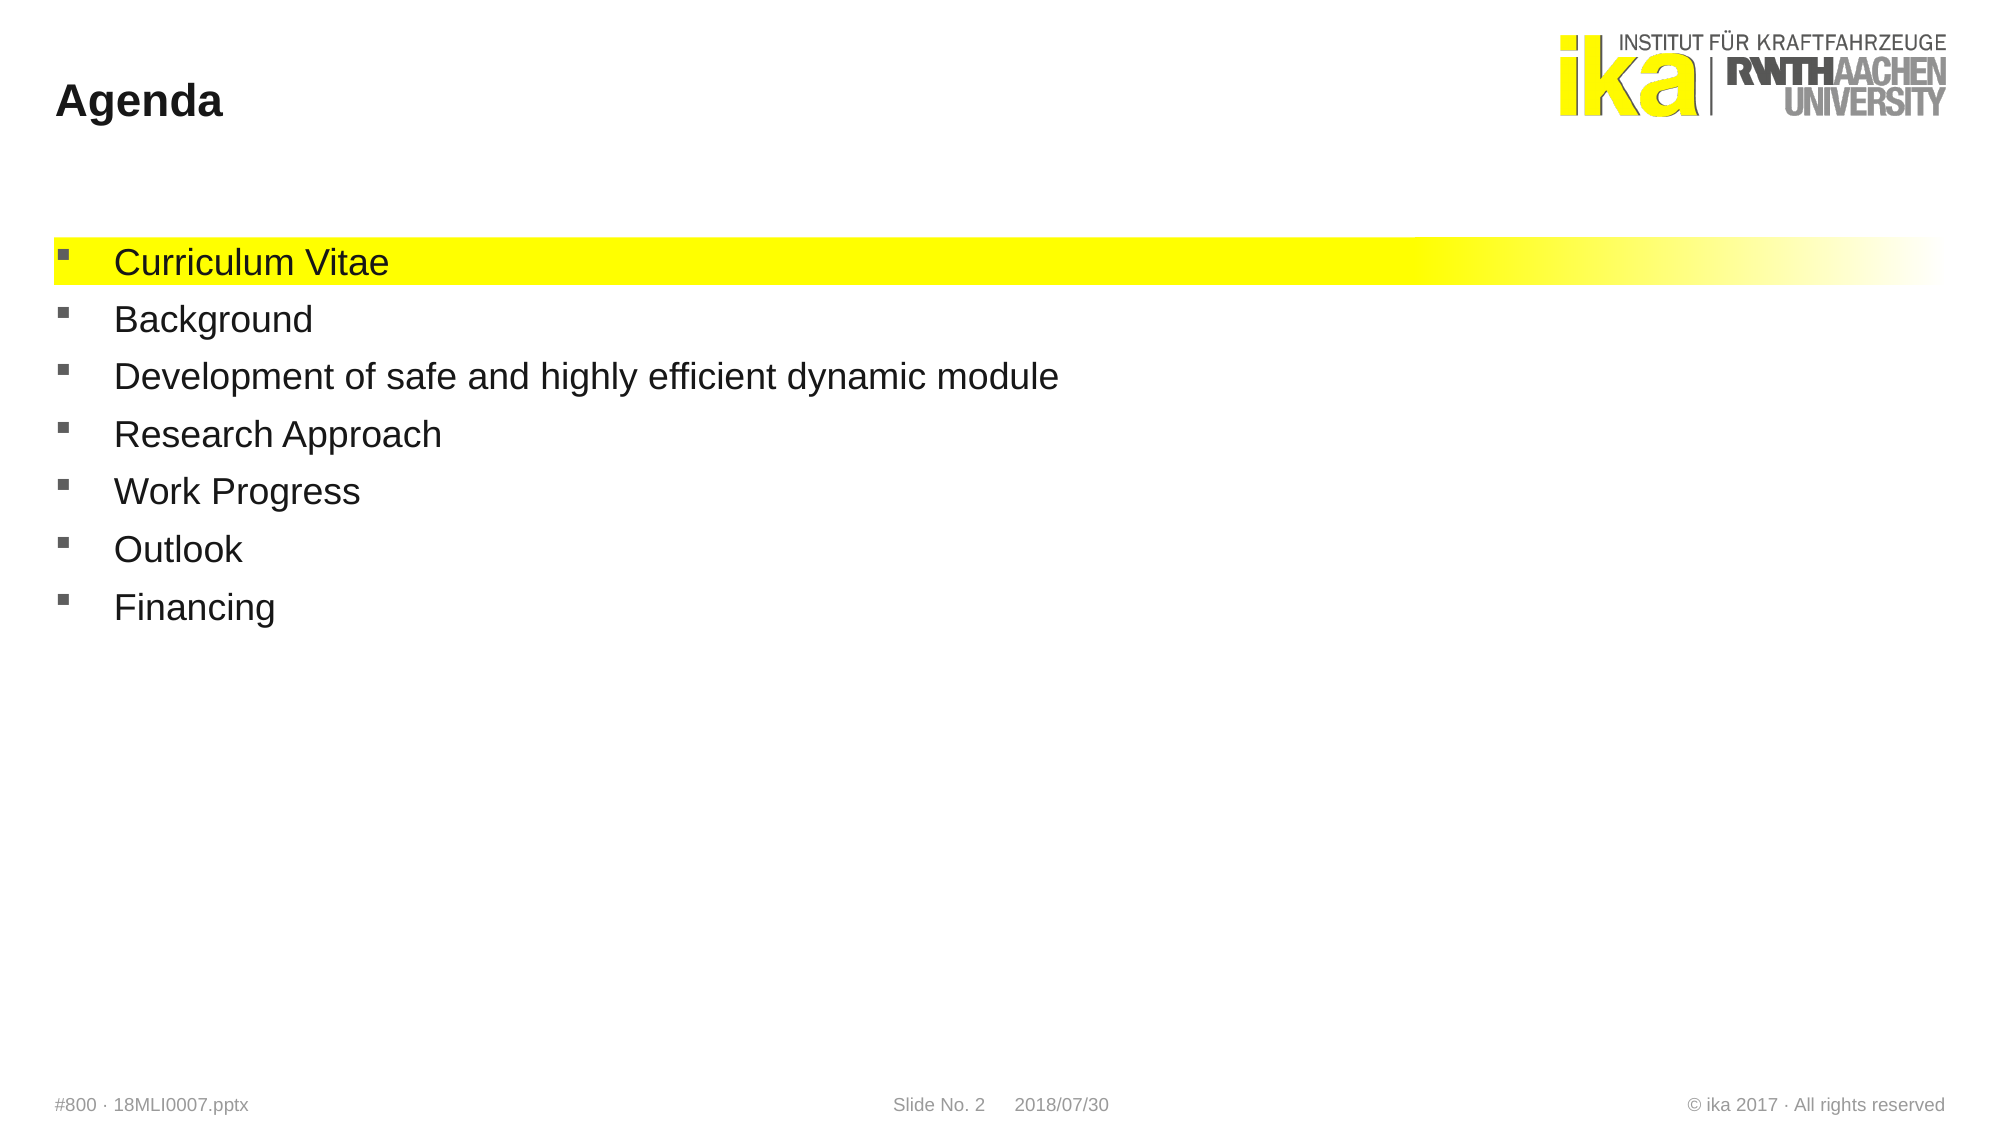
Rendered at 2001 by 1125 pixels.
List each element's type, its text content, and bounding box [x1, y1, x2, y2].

list Curriculum Vitae Background Development of safe and highly efficient dynamic module Research Approach Work Progress Outlook Financing [54, 296, 1946, 1082]
picture [1560, 30, 1946, 117]
title Agenda [54, 31, 1496, 126]
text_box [53, 237, 1944, 286]
